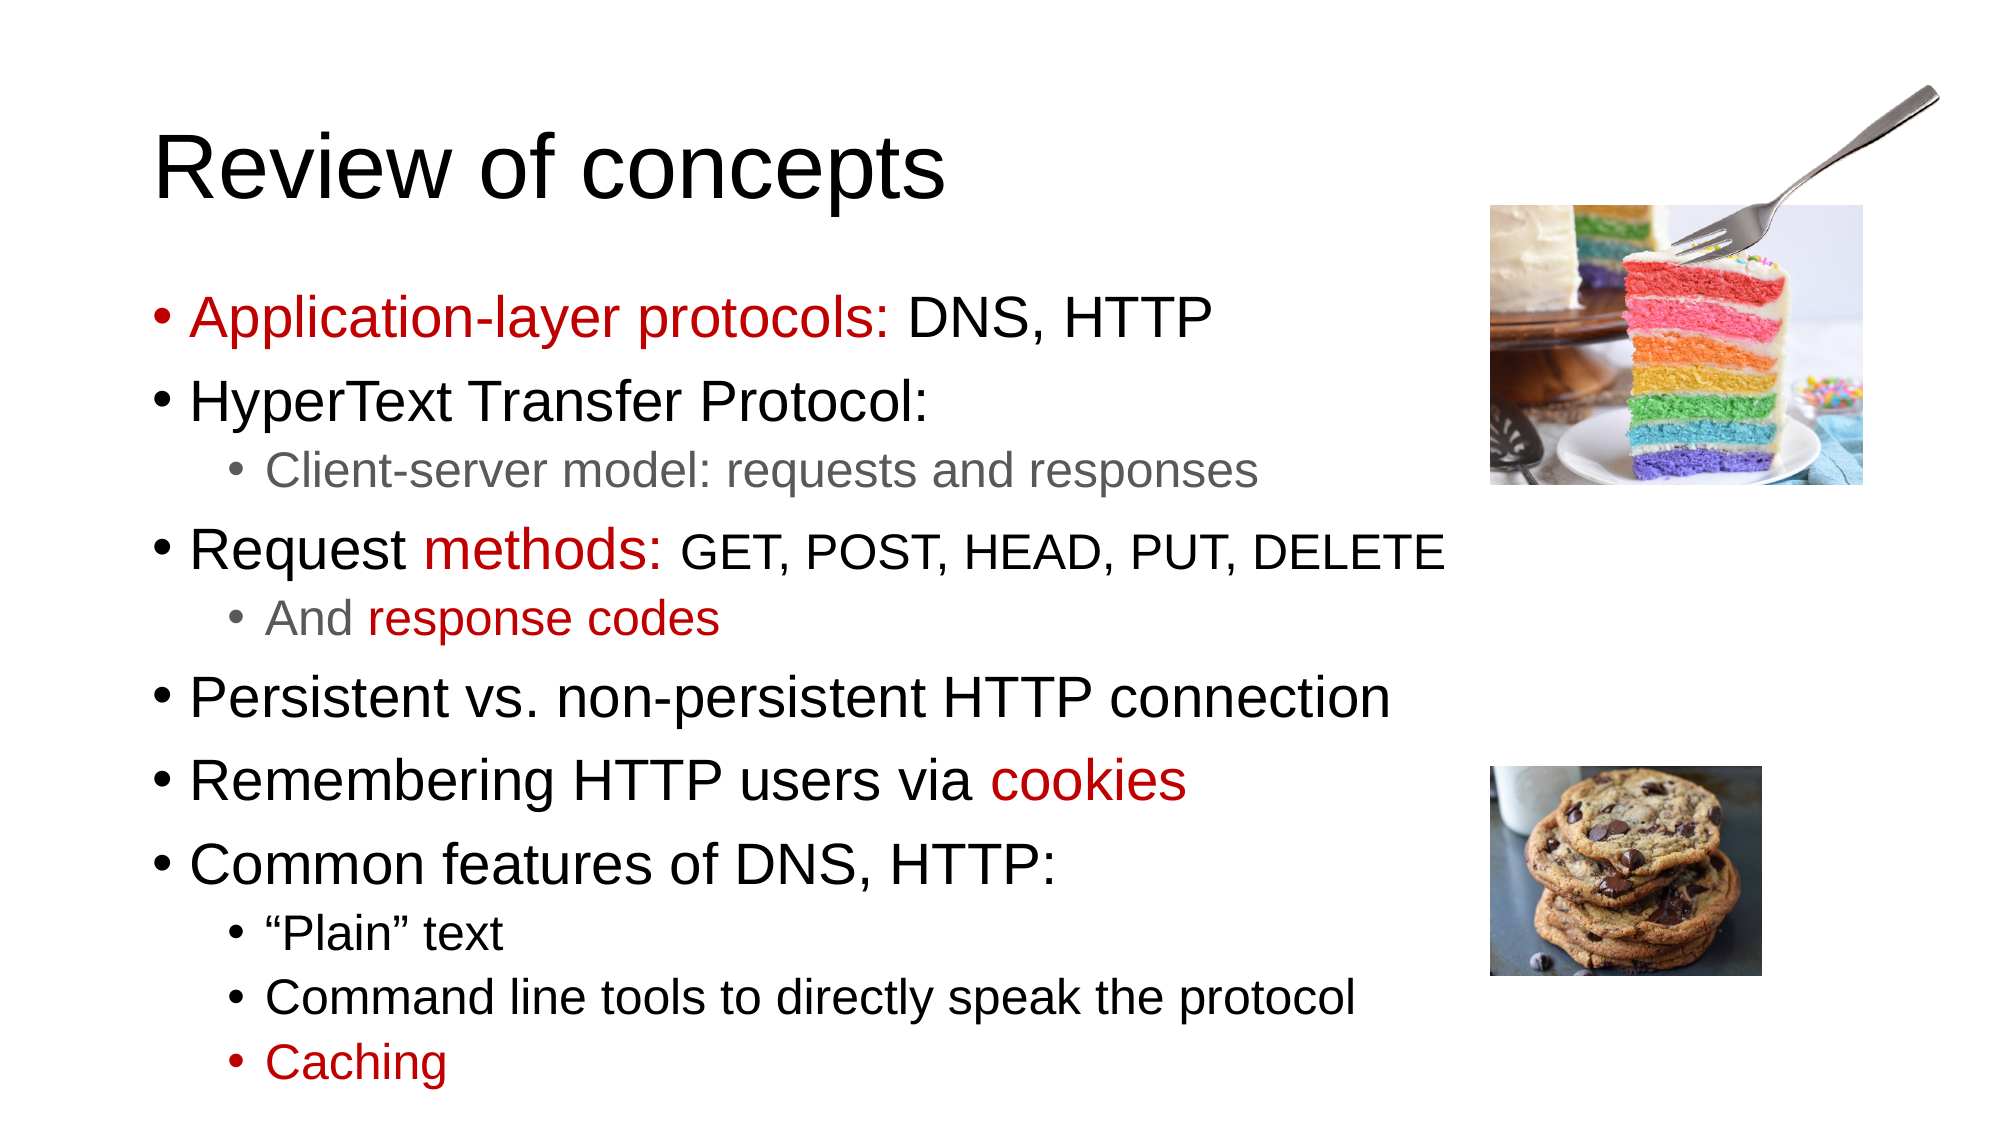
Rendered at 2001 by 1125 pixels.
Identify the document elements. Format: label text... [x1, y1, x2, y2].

title Review of concepts [137, 59, 1863, 278]
picture [1490, 72, 1949, 485]
picture [1490, 766, 1762, 976]
list Application-layer protocols: DNS, HTTP HyperText Transfer Protocol: Client-server model: requests and responses Request methods: GET, POST, HEAD, PUT, DELETE And response codes Persistent vs. non-persistent HTTP connection Remembering HTTP users via cookies Common features of DNS, HTTP: “Plain” text Command line tools to directly speak the protocol Caching [137, 279, 1863, 1114]
